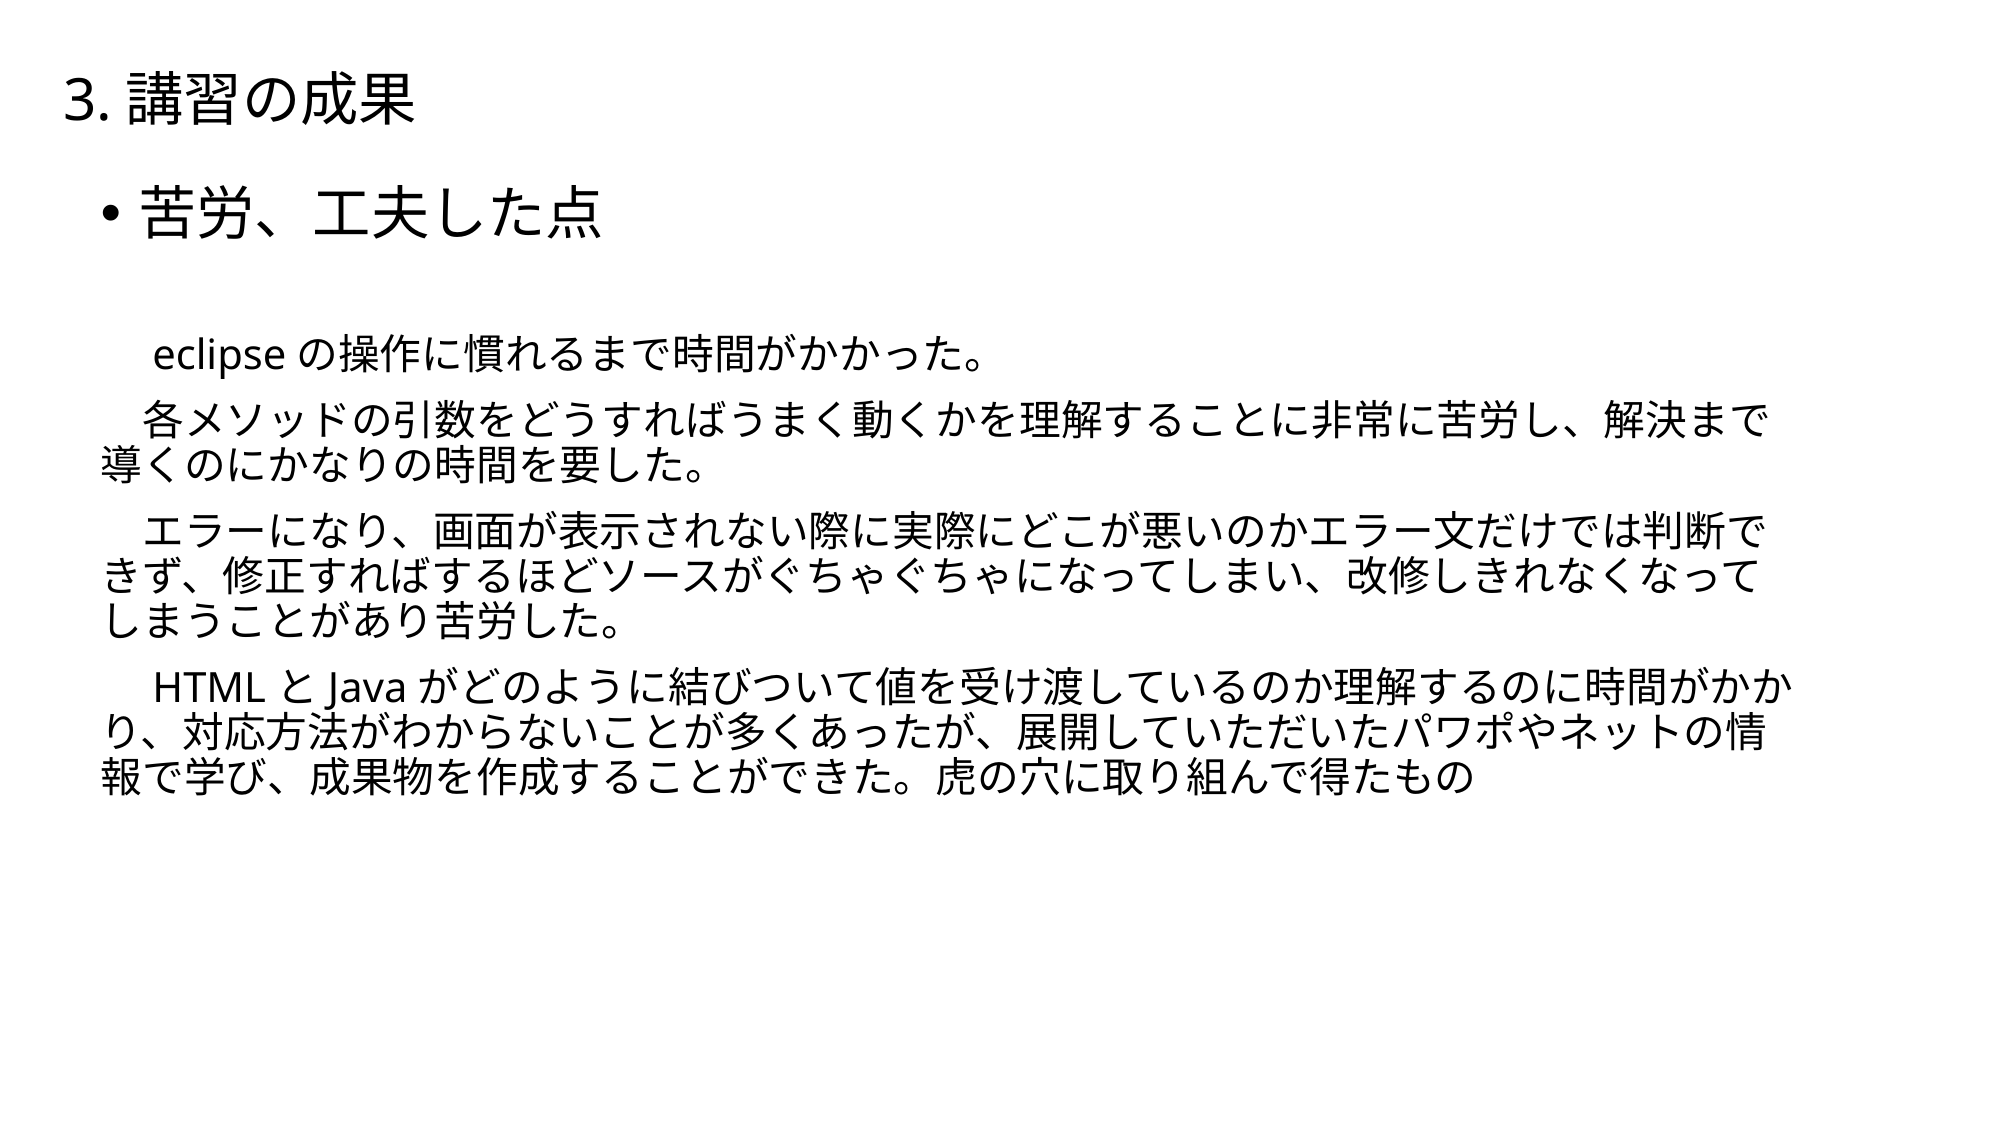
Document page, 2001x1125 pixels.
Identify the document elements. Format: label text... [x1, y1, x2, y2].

list 苦労、工夫した点 eclipseの操作に慣れるまで時間がかかった。 各メソッドの引数をどうすればうまく動くかを理解することに非常に苦労し、解決まで導くのにかなりの時間を要した。 エラーになり、画面が表示されない際に実際にどこが悪いのかエラー文だけでは判断できず、修正すればするほどソースがぐちゃぐちゃになってしまい、改修しきれなくなってしまうことがあり苦労した。 HTMLとJavaがどのように結びついて値を受け渡しているのか理解するのに時間がかかり、対応方法がわからないことが多くあったが、展開していただいたパワポやネットの情報で学び、成果物を作成することができた。虎の穴に取り組んで得たもの [85, 176, 1811, 891]
title 3.講習の成果 [48, 54, 541, 149]
